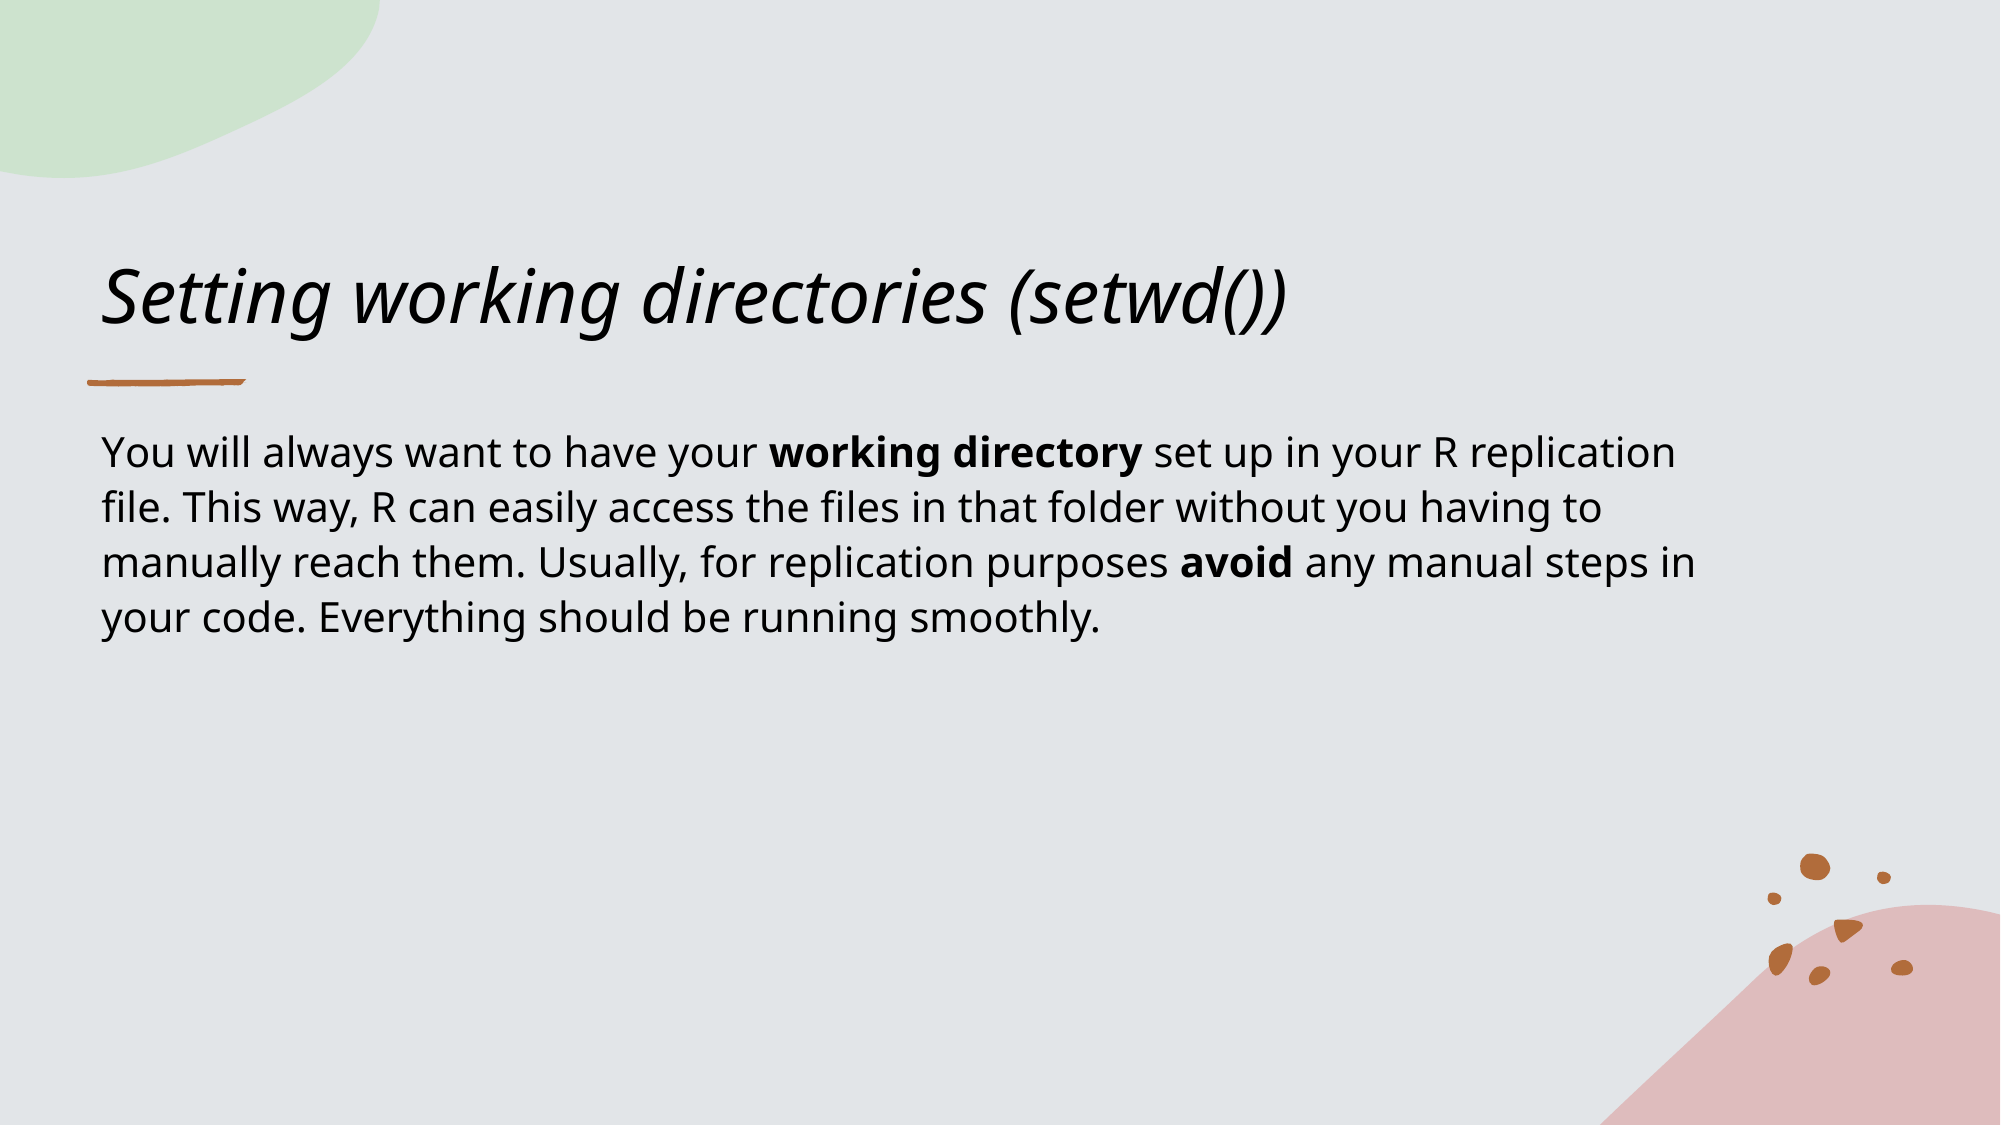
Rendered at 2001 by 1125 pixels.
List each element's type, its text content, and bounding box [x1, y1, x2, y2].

title Setting working directories (setwd()) [86, 129, 1740, 347]
list You will always want to have your working directory set up in your R replication file. This way, R can easily access the files in that folder without you having to manually reach them. Usually, for replication purposes avoid any manual steps in your code. Everything should be running smoothly. [86, 413, 1740, 996]
